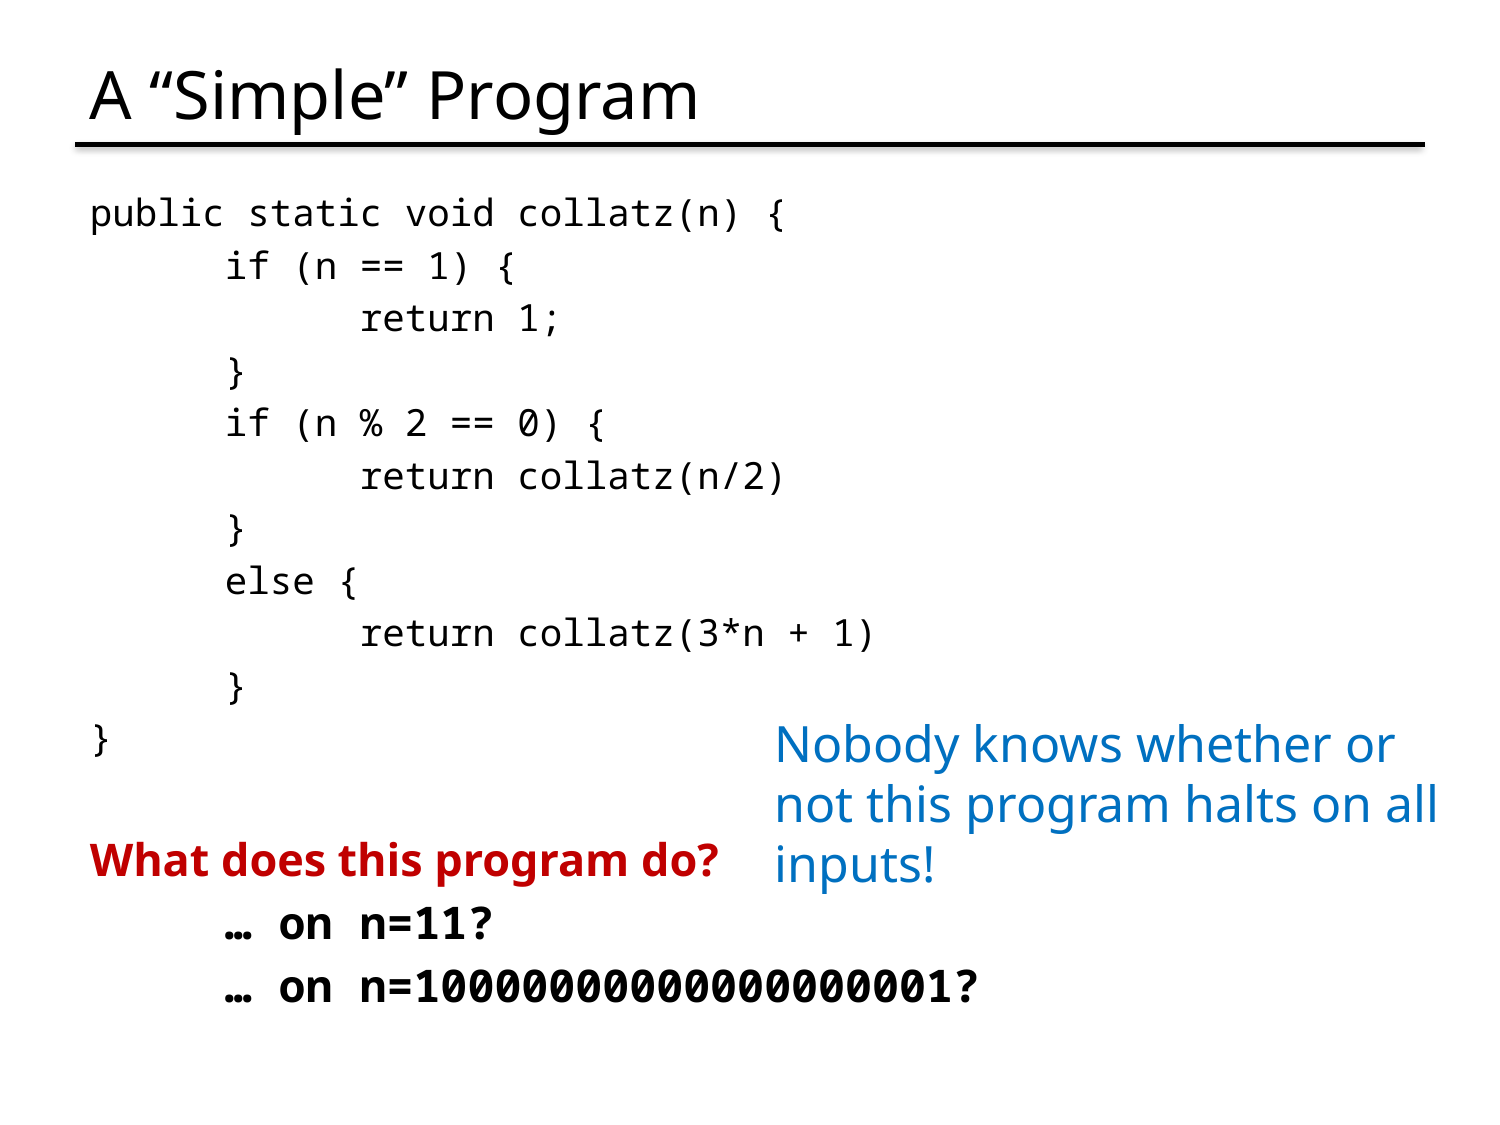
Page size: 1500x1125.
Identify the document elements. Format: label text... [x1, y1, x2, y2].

text_box Nobody knows whether or not this program halts on all inputs! [759, 704, 1500, 900]
title A “Simple” Program [75, 45, 1425, 145]
list public static void collatz(n) { if (n == 1) { return 1; } if (n % 2 == 0) { return collatz(n/2) } else { return collatz(3*n + 1) } } What does this program do? … on n=11? … on n=10000000000000000001? [75, 181, 1425, 1026]
